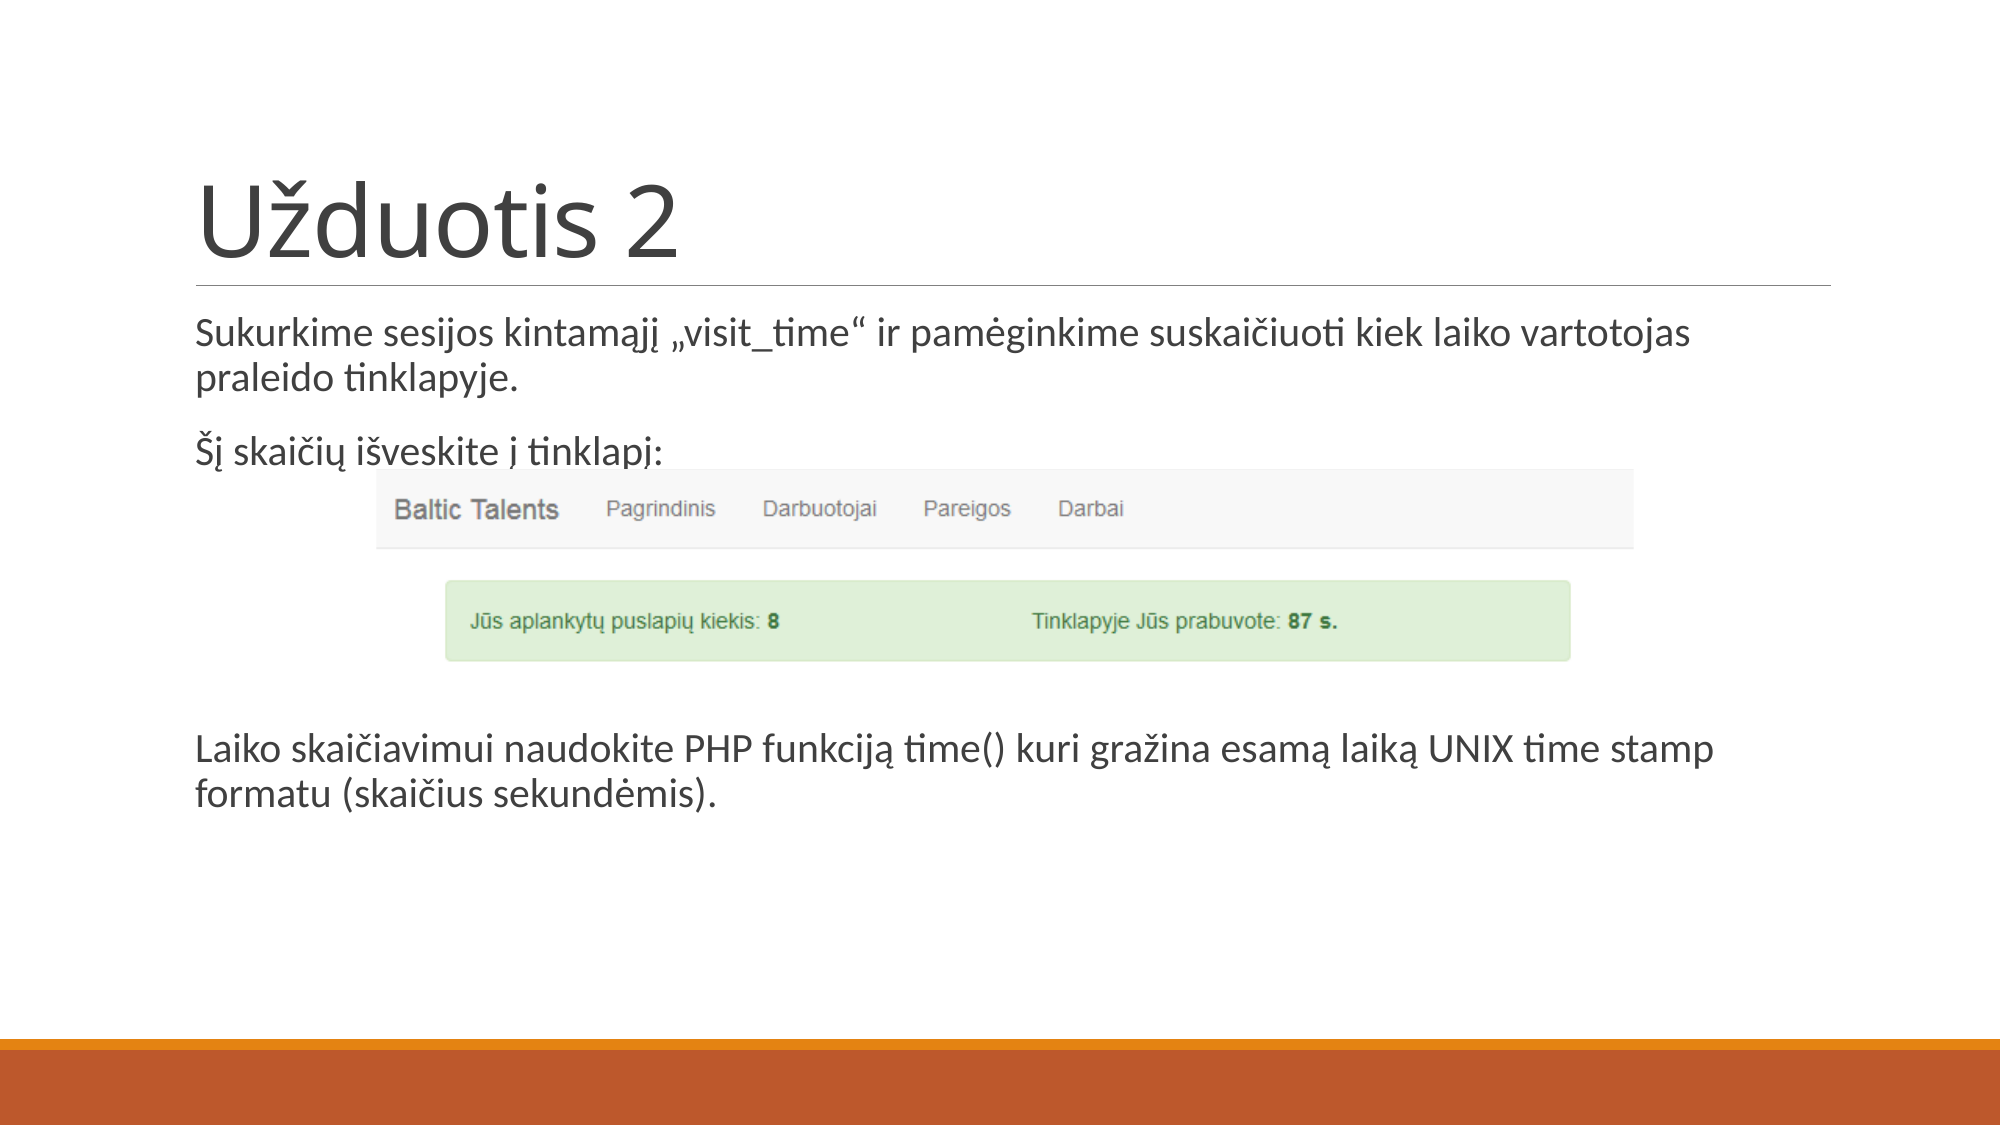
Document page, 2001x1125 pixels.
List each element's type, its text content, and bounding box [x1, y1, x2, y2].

list Sukurkime sesijos kintamąjį „visit_time“ ir pamėginkime suskaičiuoti kiek laiko vartotojas praleido tinklapyje. Šį skaičių išveskite į tinklapį: Laiko skaičiavimui naudokite PHP funkciją time() kuri gražina esamą laiką UNIX time stamp formatu (skaičius sekundėmis). [180, 302, 1830, 963]
picture [375, 469, 1634, 730]
title Užduotis 2 [180, 47, 1830, 285]
